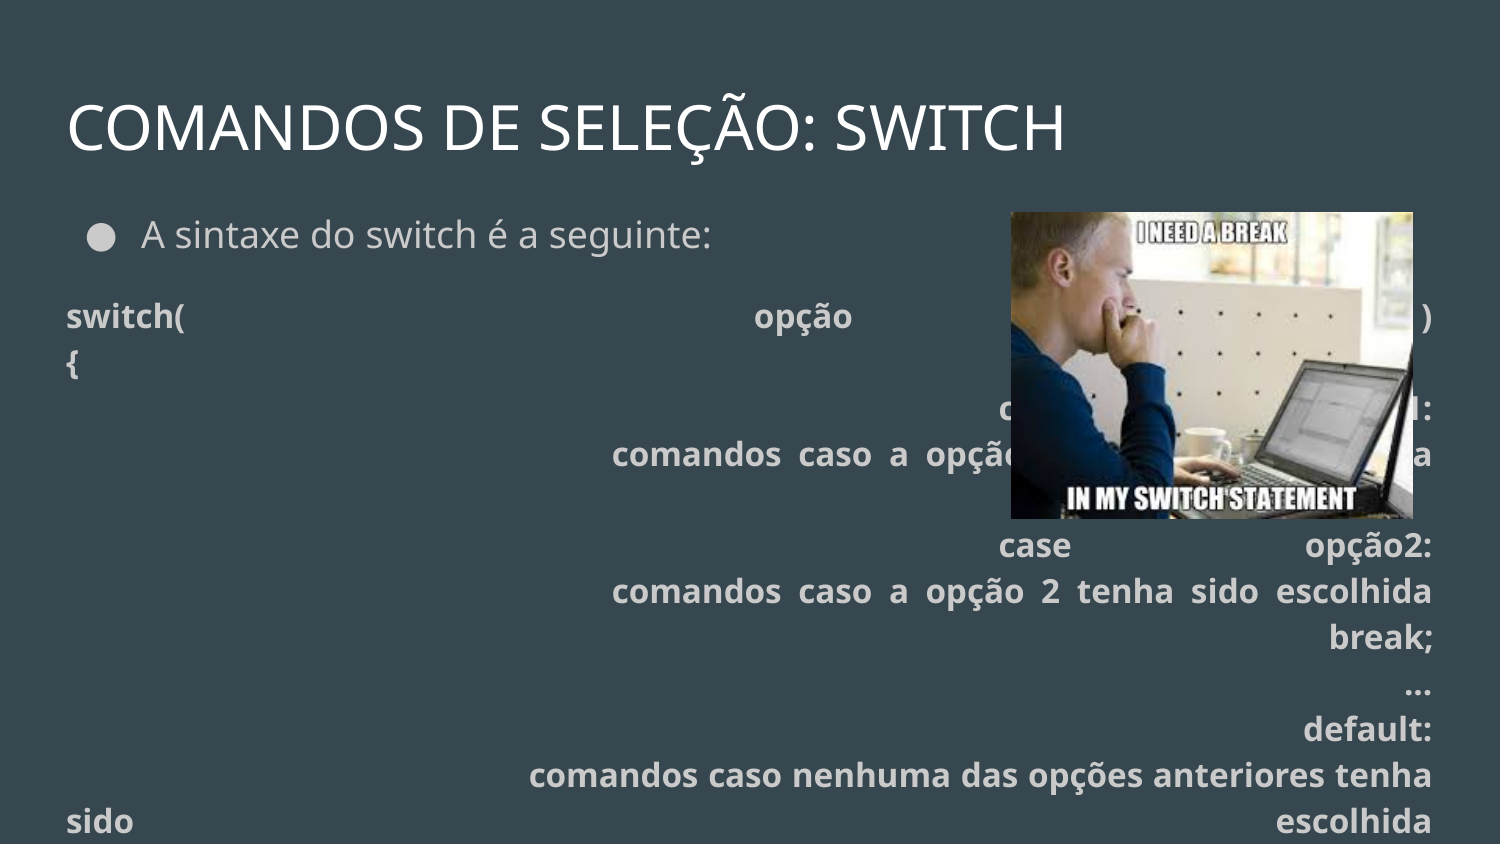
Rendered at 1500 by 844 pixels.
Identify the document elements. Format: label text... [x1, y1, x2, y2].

picture [1011, 211, 1414, 519]
list A sintaxe do switch é a seguinte: switch( opção ) { case opção1: comandos caso a opção 1 tenha sido escolhida case opção2: comandos caso a opção 2 tenha sido escolhida break; ... default: comandos caso nenhuma das opções anteriores tenha sido escolhida } [51, 189, 1449, 750]
title COMANDOS DE SELEÇÃO: SWITCH [51, 72, 1449, 167]
